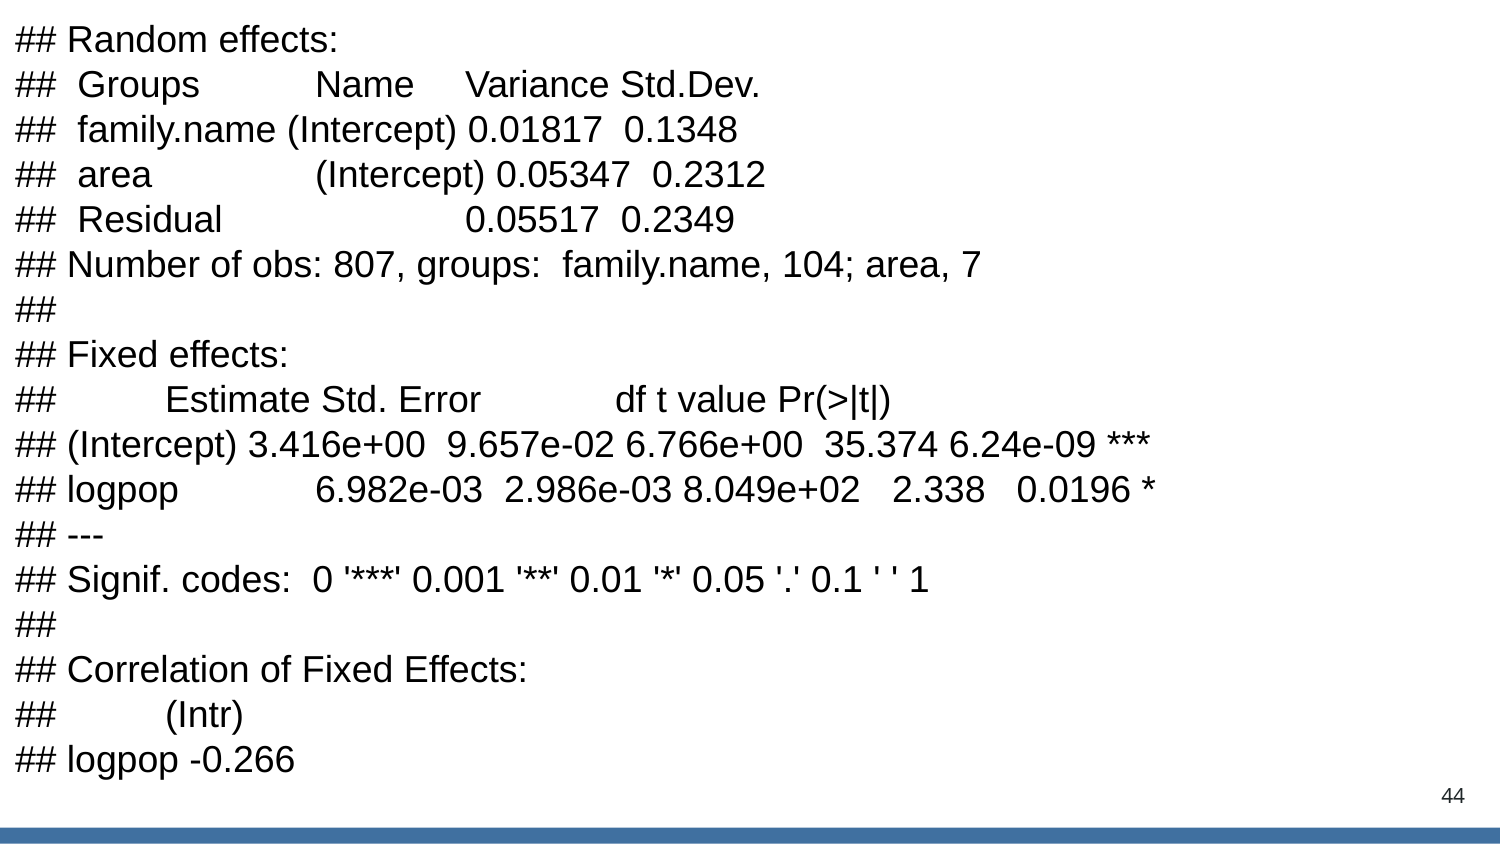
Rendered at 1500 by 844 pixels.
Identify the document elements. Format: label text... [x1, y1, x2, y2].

slide_number 44 [1389, 764, 1480, 830]
text_box ## Random effects: ## Groups Name Variance Std.Dev. ## family.name (Intercept) 0.01817 0.1348 ## area (Intercept) 0.05347 0.2312 ## Residual 0.05517 0.2349 ## Number of obs: 807, groups: family.name, 104; area, 7 ## ## Fixed effects: ## Estimate Std. Error df t value Pr(>|t|) ## (Intercept) 3.416e+00 9.657e-02 6.766e+00 35.374 6.24e-09 *** ## logpop 6.982e-03 2.986e-03 8.049e+02 2.338 0.0196 * ## --- ## Signif. codes: 0 '***' 0.001 '**' 0.01 '*' 0.05 '.' 0.1 ' ' 1 ## ## Correlation of Fixed Effects: ## (Intr) ## logpop -0.266 [0, 0, 1466, 795]
